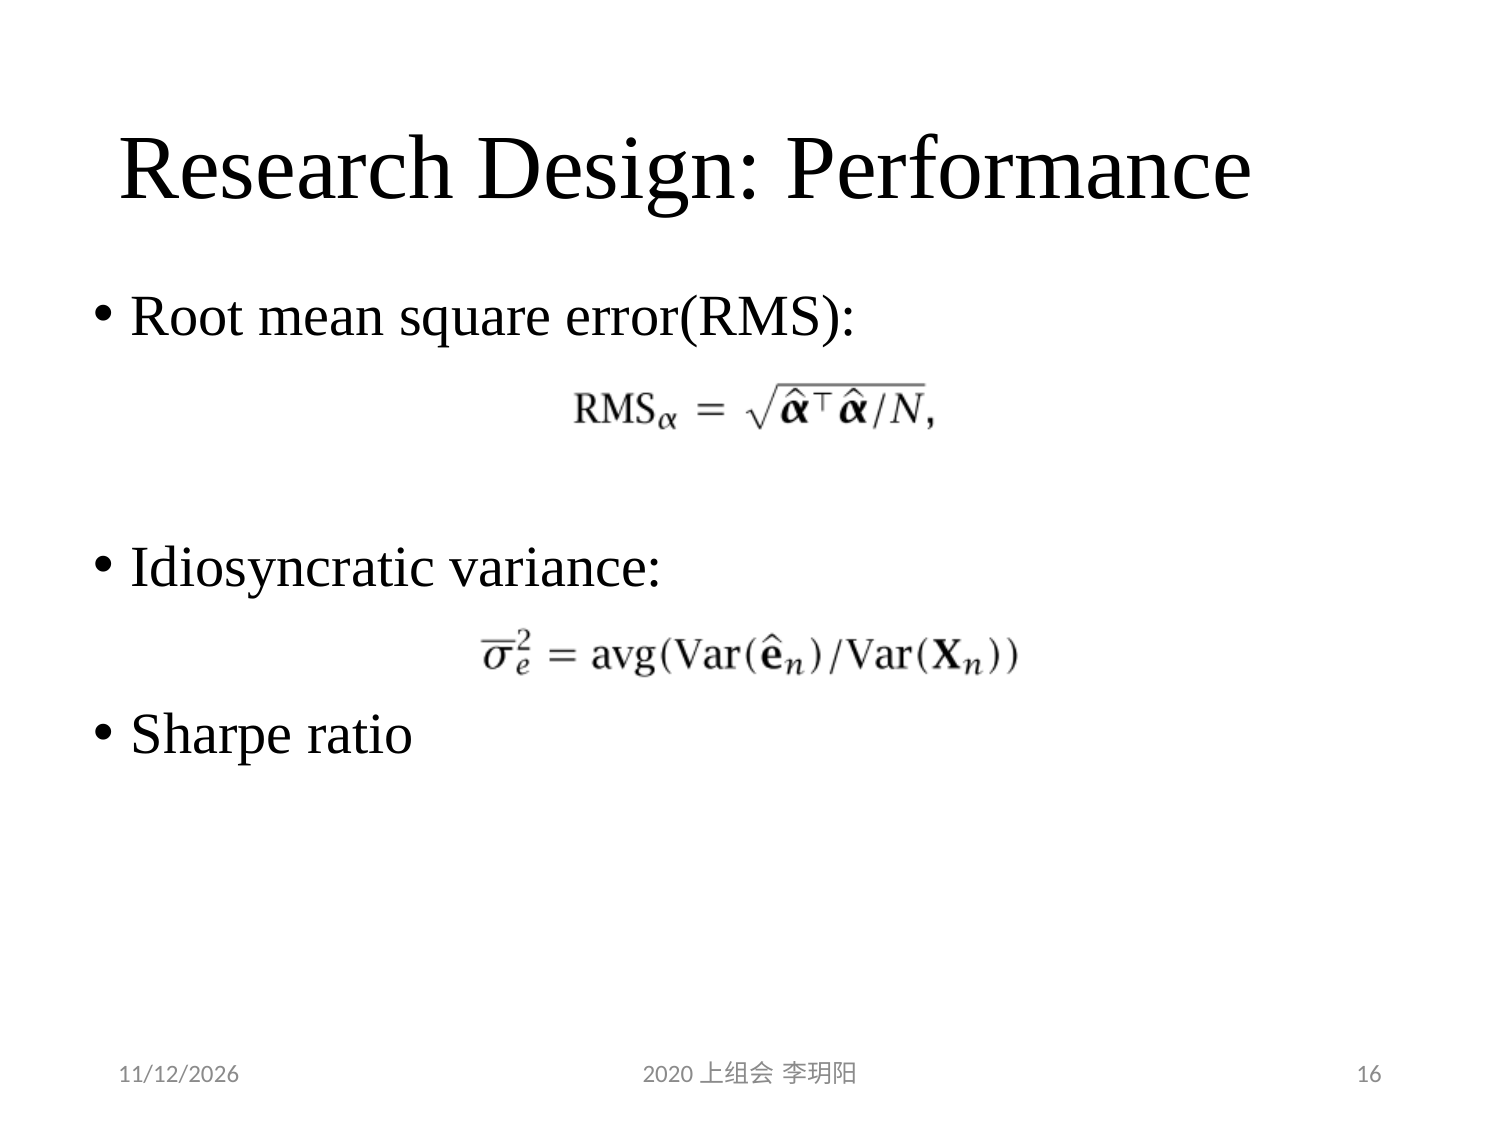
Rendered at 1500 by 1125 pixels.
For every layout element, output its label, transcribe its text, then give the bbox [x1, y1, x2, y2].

title Research Design: Performance [103, 59, 1397, 278]
slide_number 16 [1059, 1042, 1397, 1103]
footer 2020上组会 李玥阳 [496, 1042, 1004, 1103]
picture [470, 622, 1029, 690]
list Root mean square error(RMS): Idiosyncratic variance: Sharpe ratio [78, 277, 1422, 987]
picture [560, 374, 939, 439]
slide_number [103, 1042, 441, 1103]
